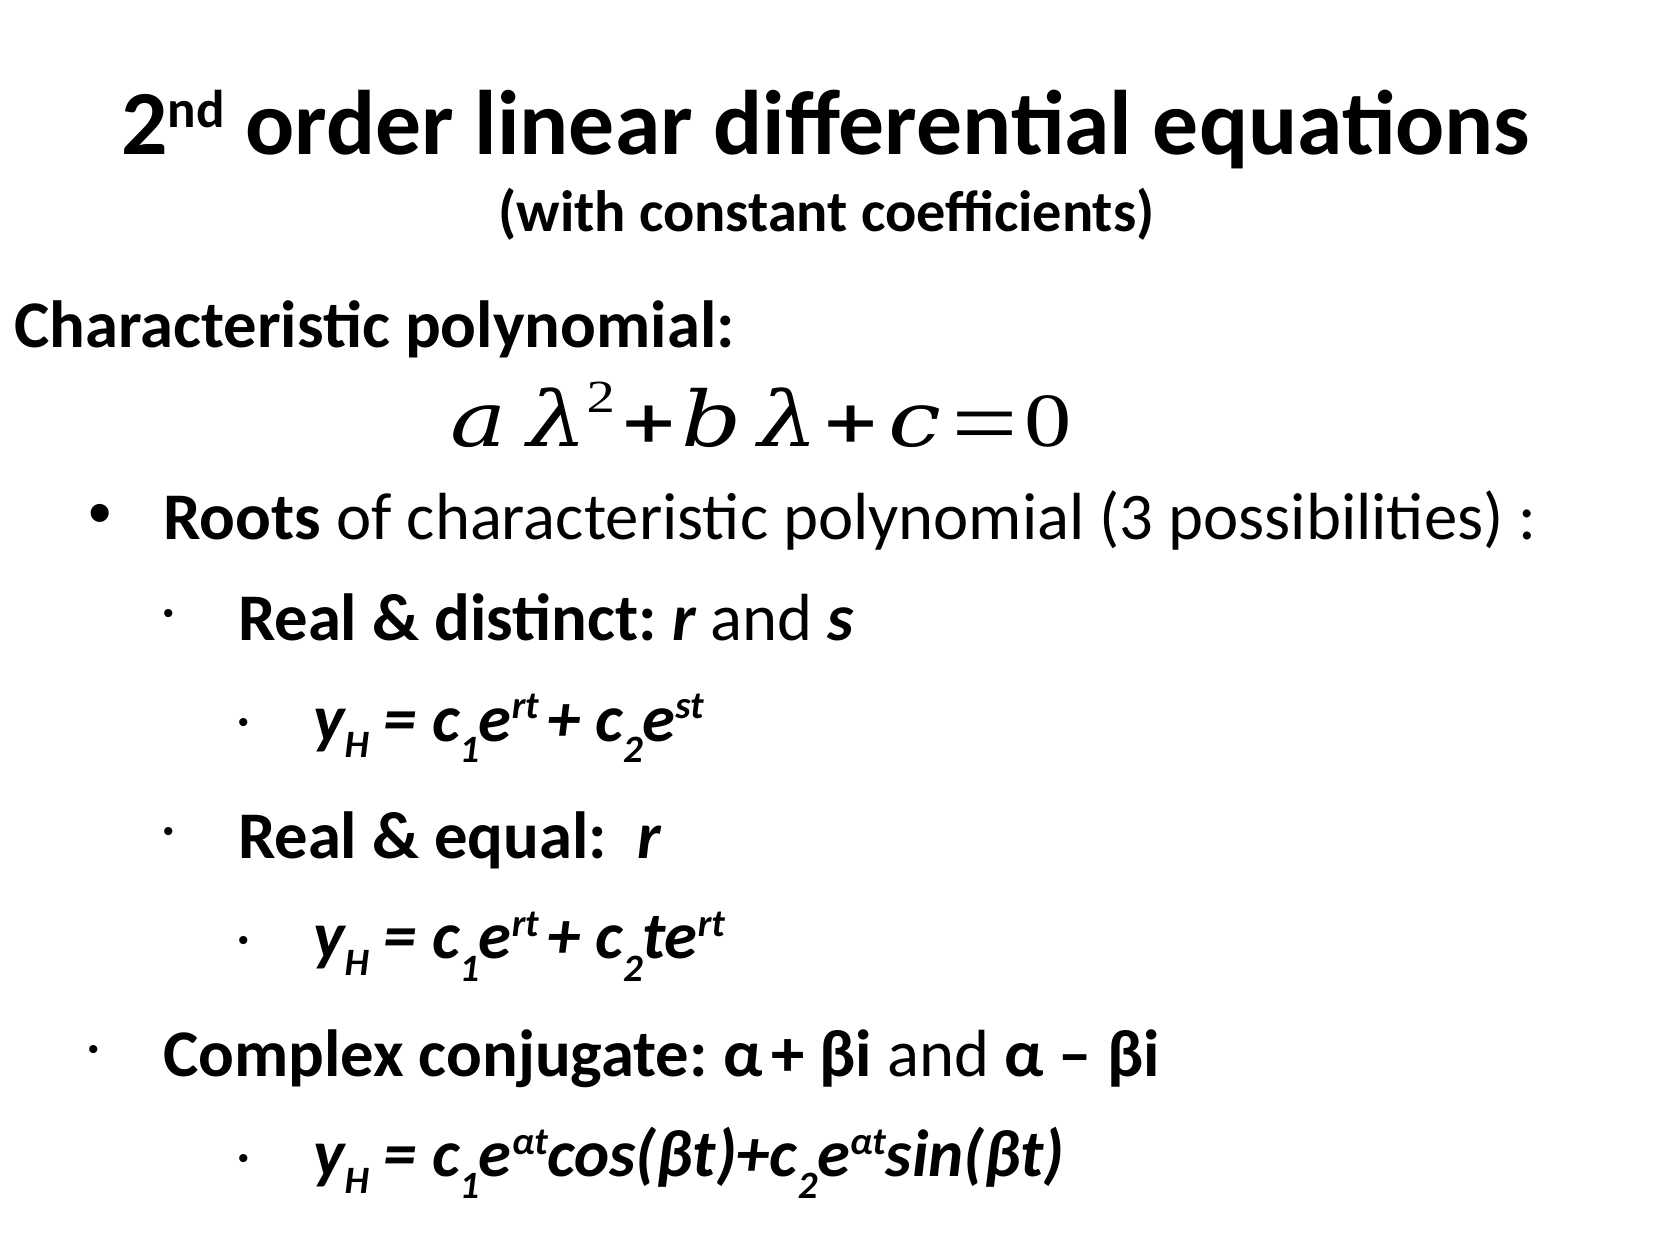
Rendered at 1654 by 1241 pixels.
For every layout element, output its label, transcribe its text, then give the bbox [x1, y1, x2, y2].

title 2nd order linear differential equations (with constant coefficients) [82, 49, 1571, 257]
text_box Roots of characteristic polynomial (3 possibilities) : Real & distinct: r and s yH = c1ert + c2est Real & equal: r yH = c1ert + c2tert Complex conjugate: α + βi and α – βi yH = c1eαtcos(βt)+c2eαtsin(βt) [73, 465, 1585, 1214]
text_box Characteristic polynomial: [0, 273, 901, 369]
